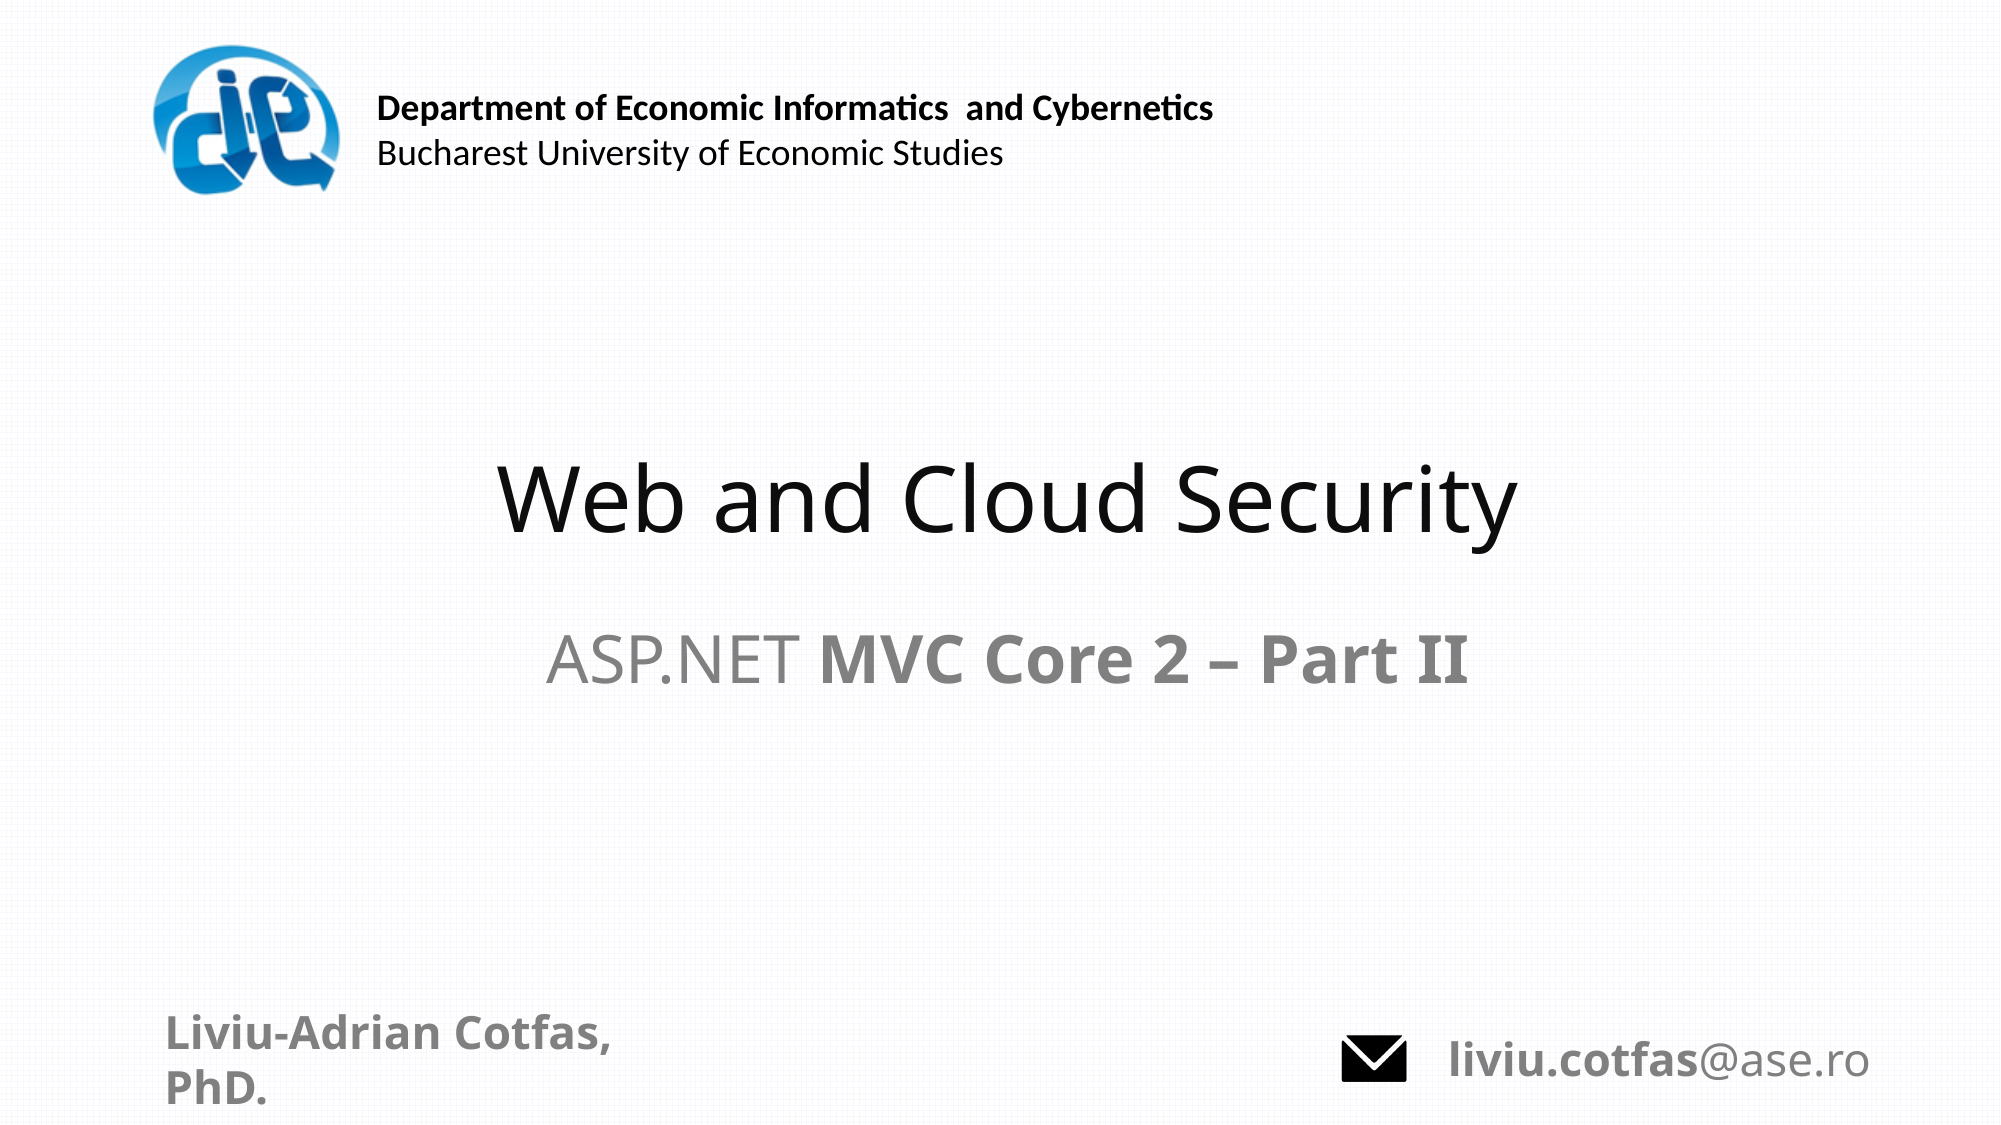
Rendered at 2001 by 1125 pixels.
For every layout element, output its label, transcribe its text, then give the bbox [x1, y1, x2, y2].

title Web and Cloud Security [108, 370, 1909, 559]
text_box Department of Economic Informatics and Cybernetics Bucharest University of Economic Studies [362, 75, 1363, 181]
picture [1314, 999, 1434, 1118]
list liviu.cotfas@ase.ro [1433, 1026, 2000, 1091]
picture [149, 42, 346, 200]
list ASP.NET MVC Core 2 – Part II [228, 609, 1788, 728]
text_box Liviu-Adrian Cotfas, PhD. [149, 1026, 717, 1091]
